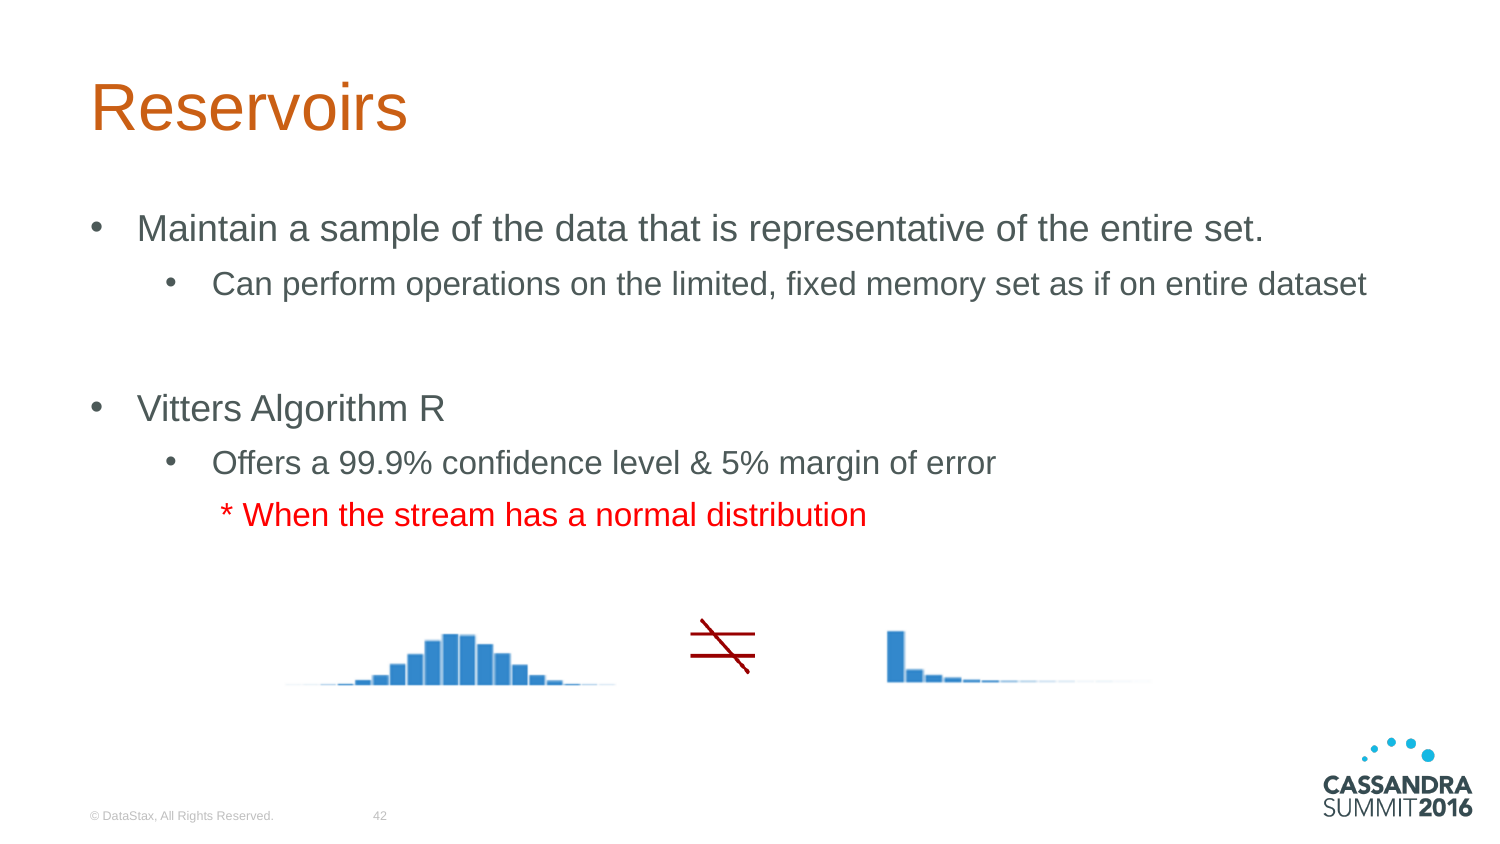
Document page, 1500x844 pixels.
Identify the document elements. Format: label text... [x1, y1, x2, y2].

footer © DataStax, All Rights Reserved. [75, 793, 337, 839]
title Reservoirs [75, 33, 1425, 175]
picture [1320, 734, 1475, 819]
list Maintain a sample of the data that is representative of the entire set. Can perform operations on the limited, fixed memory set as if on entire dataset Vitters Algorithm R Offers a 99.9% confidence level & 5% margin of error * When the stream has a normal distribution [75, 196, 1425, 722]
picture [252, 546, 1163, 715]
slide_number 42 [346, 793, 414, 839]
